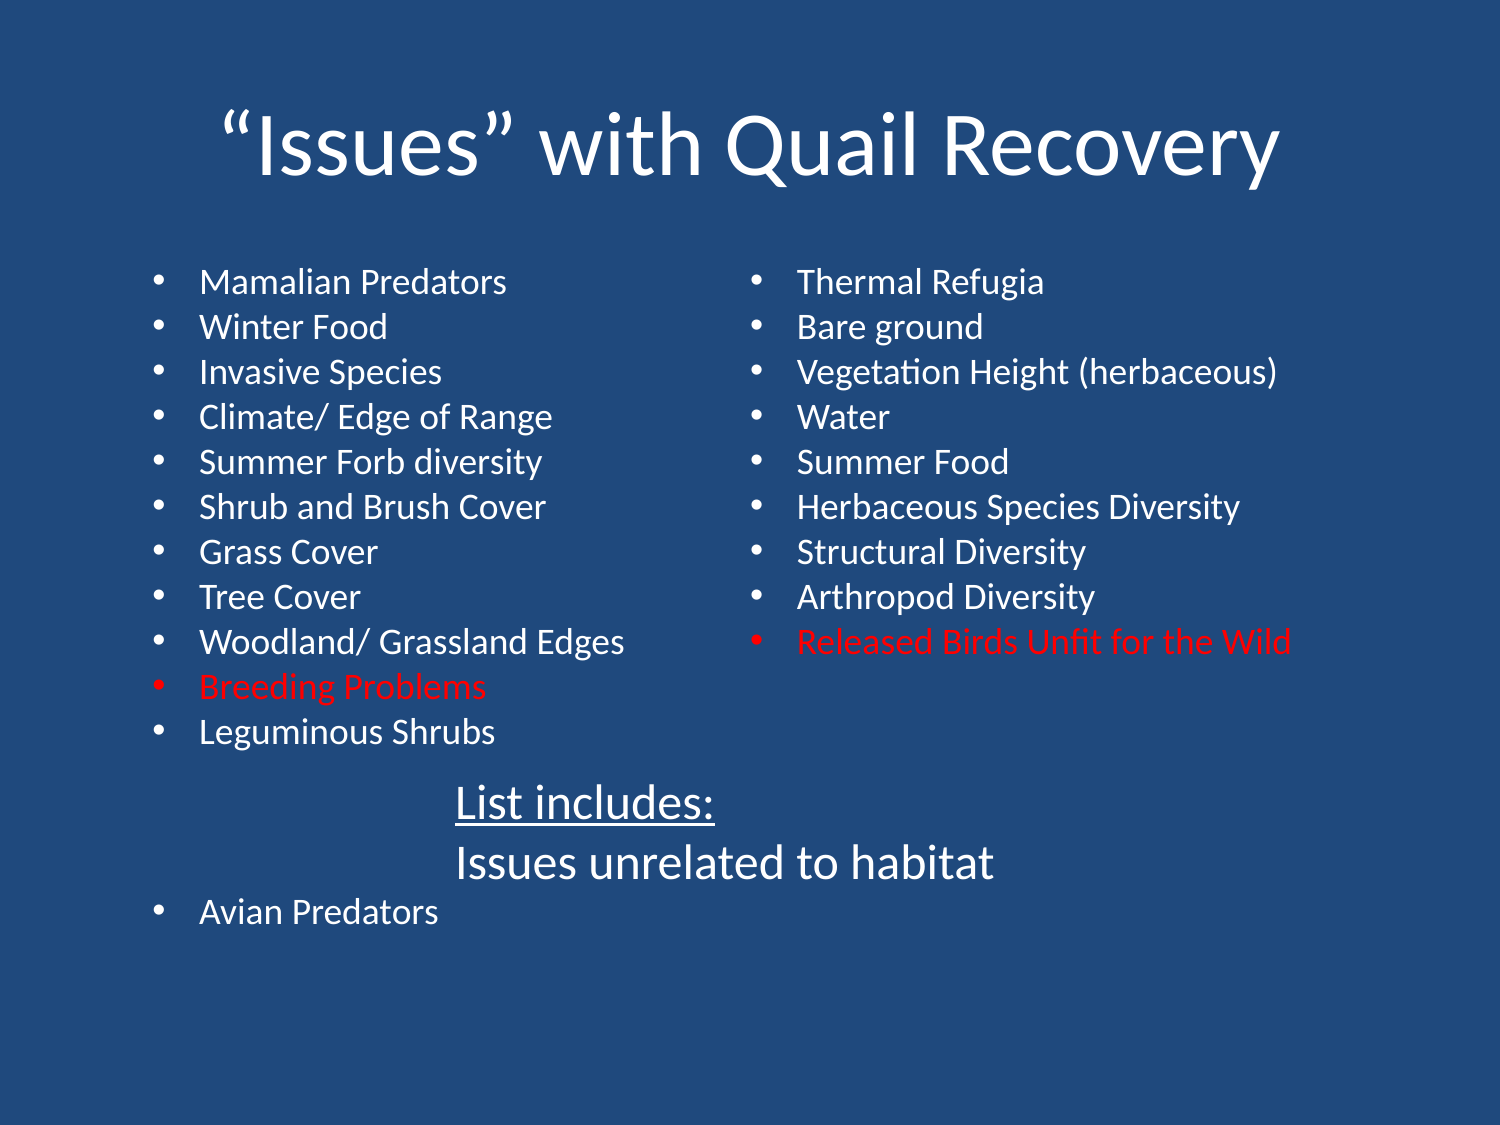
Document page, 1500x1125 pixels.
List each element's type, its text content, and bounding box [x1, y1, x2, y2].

text_box Mamalian Predators Winter Food Invasive Species Climate/ Edge of Range Summer Forb diversity Shrub and Brush Cover Grass Cover Tree Cover Woodland/ Grassland Edges Breeding Problems Leguminous Shrubs Avian Predators Thermal Refugia Bare ground Vegetation Height (herbaceous) Water Summer Food Herbaceous Species Diversity Structural Diversity Arthropod Diversity Released Birds Unfit for the Wild [137, 249, 1363, 946]
title “Issues” with Quail Recovery [75, 45, 1425, 233]
text_box List includes: Issues unrelated to habitat [440, 762, 1010, 1078]
